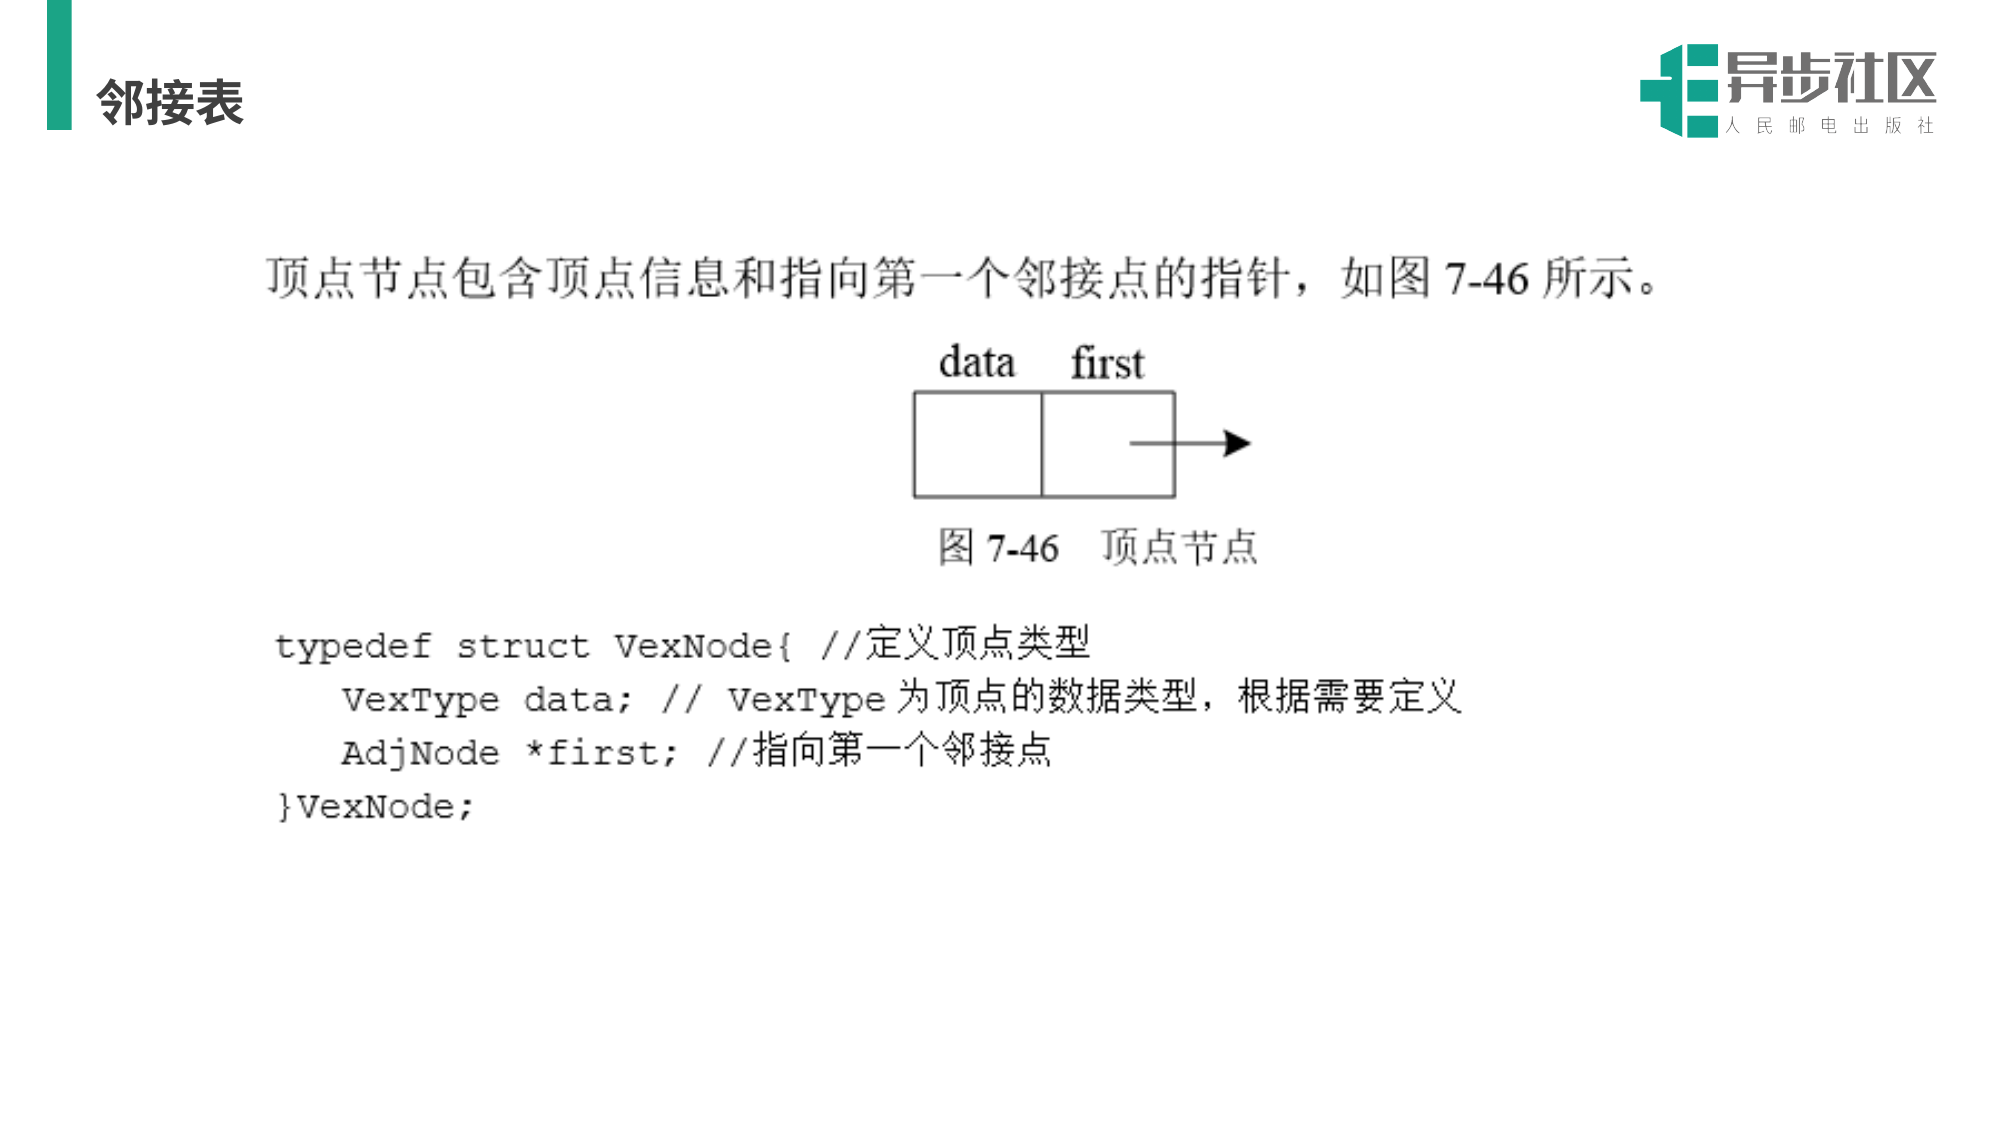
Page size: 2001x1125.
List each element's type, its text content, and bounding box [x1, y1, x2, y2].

text_box [46, 0, 73, 131]
picture [1639, 36, 1948, 151]
text_box 邻接表 [80, 64, 492, 139]
picture [259, 248, 1671, 835]
